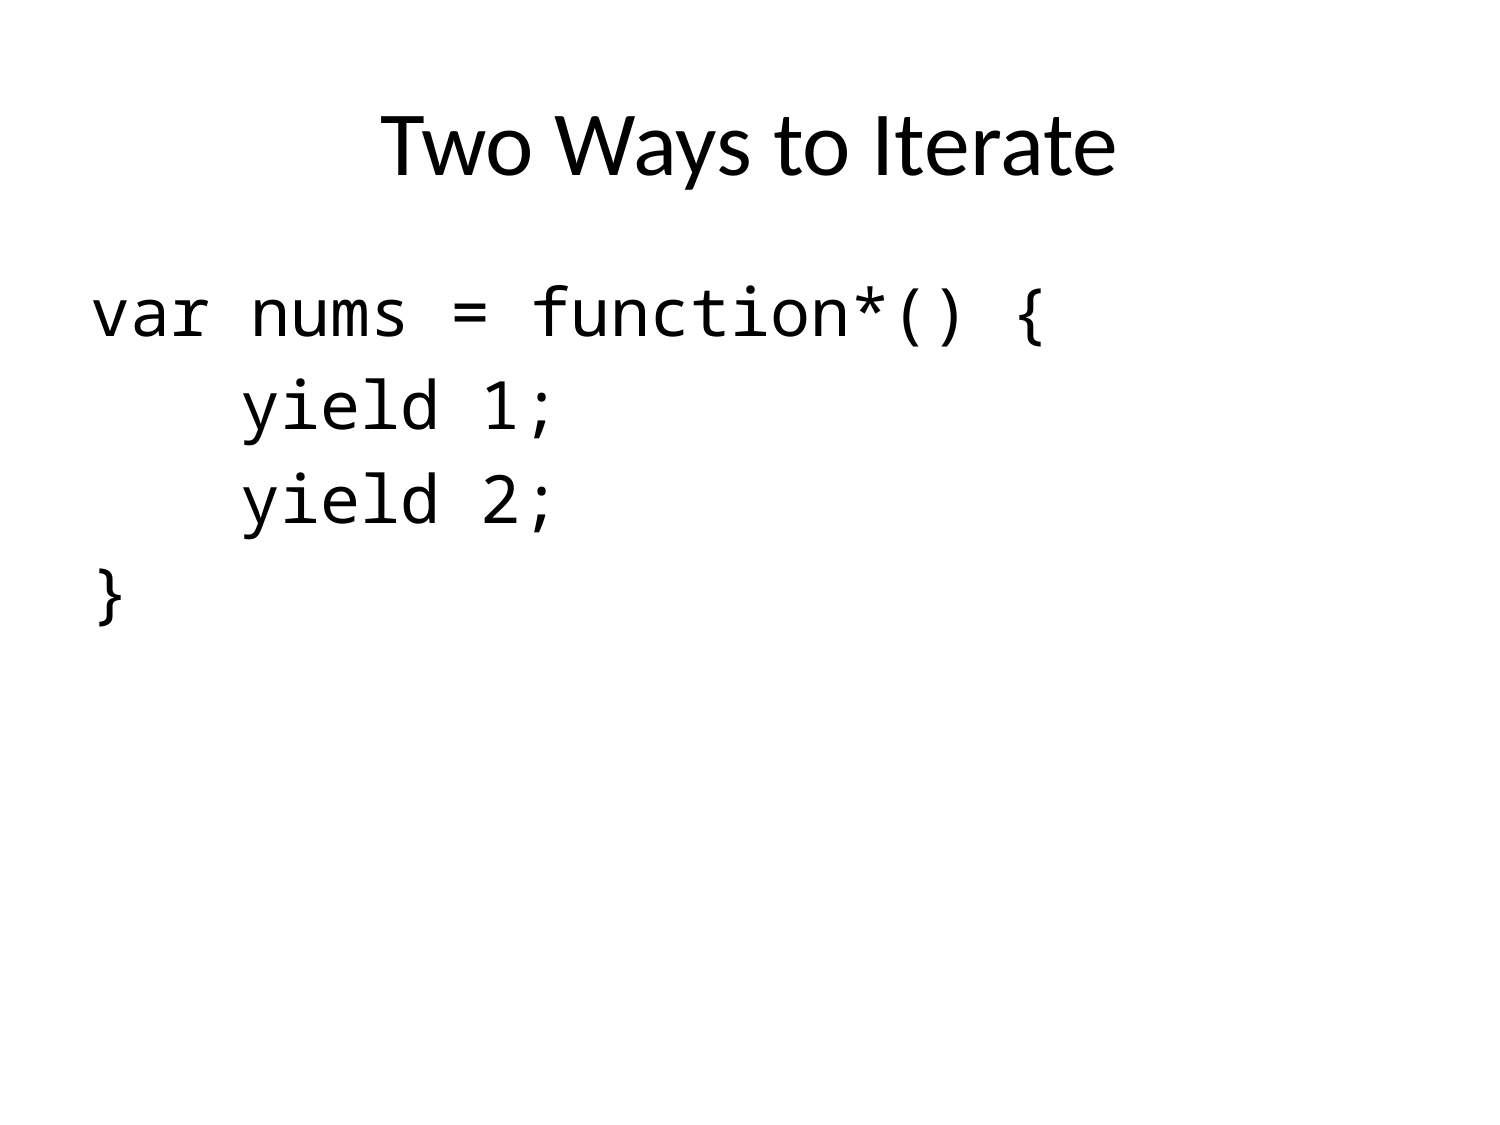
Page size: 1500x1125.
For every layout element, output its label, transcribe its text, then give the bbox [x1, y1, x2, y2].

list var nums = function*() { yield 1; yield 2; } [75, 262, 1425, 1005]
title Two Ways to Iterate [75, 45, 1425, 233]
